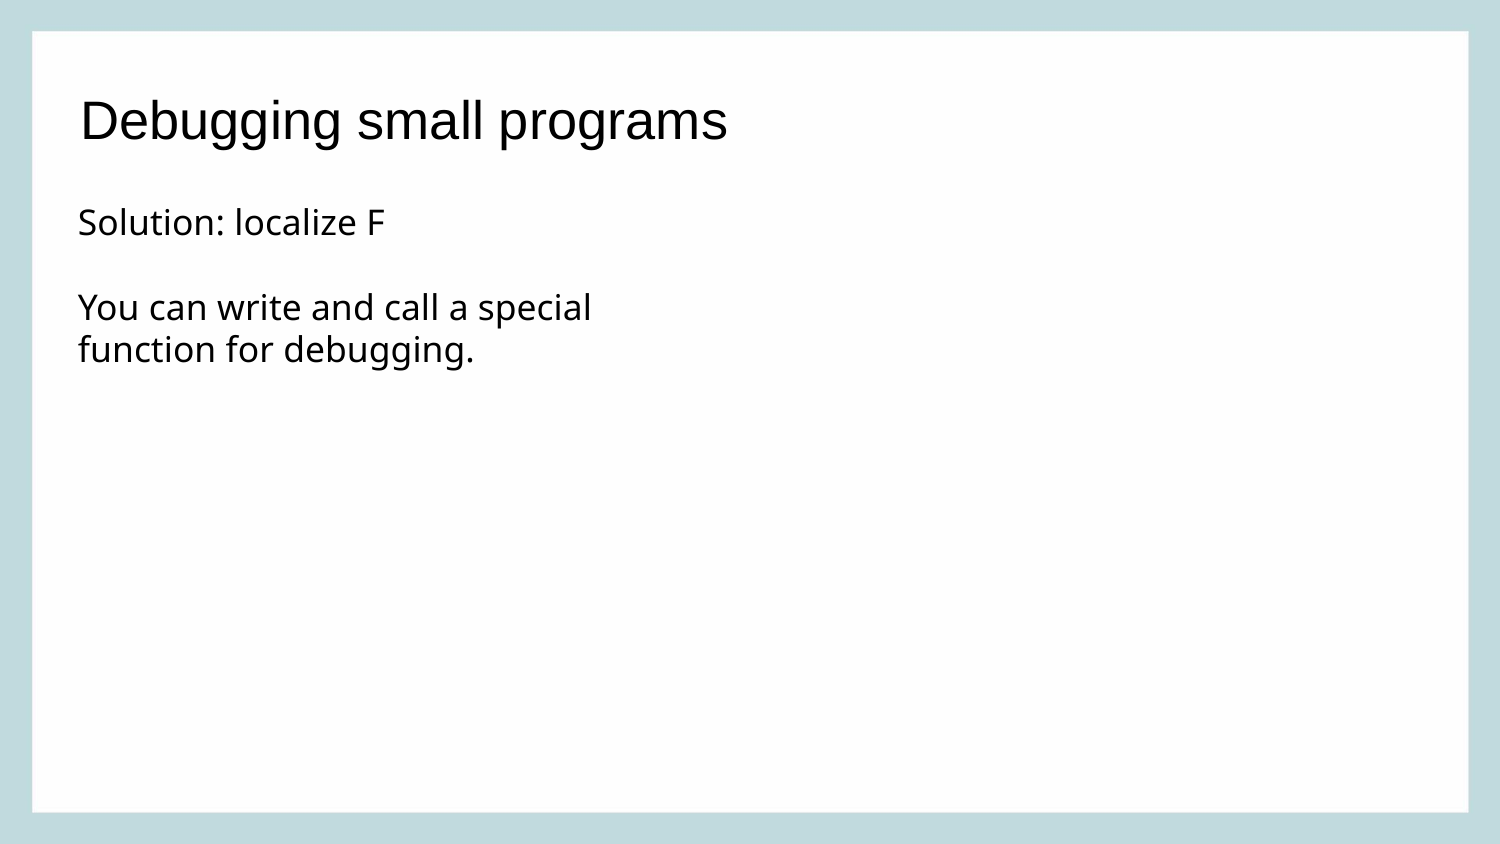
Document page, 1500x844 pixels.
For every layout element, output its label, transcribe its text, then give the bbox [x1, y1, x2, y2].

text_box Debugging small programs [76, 94, 753, 167]
picture [0, 0, 1500, 844]
list Solution: localize F You can write and call a special function for debugging. [75, 196, 692, 754]
